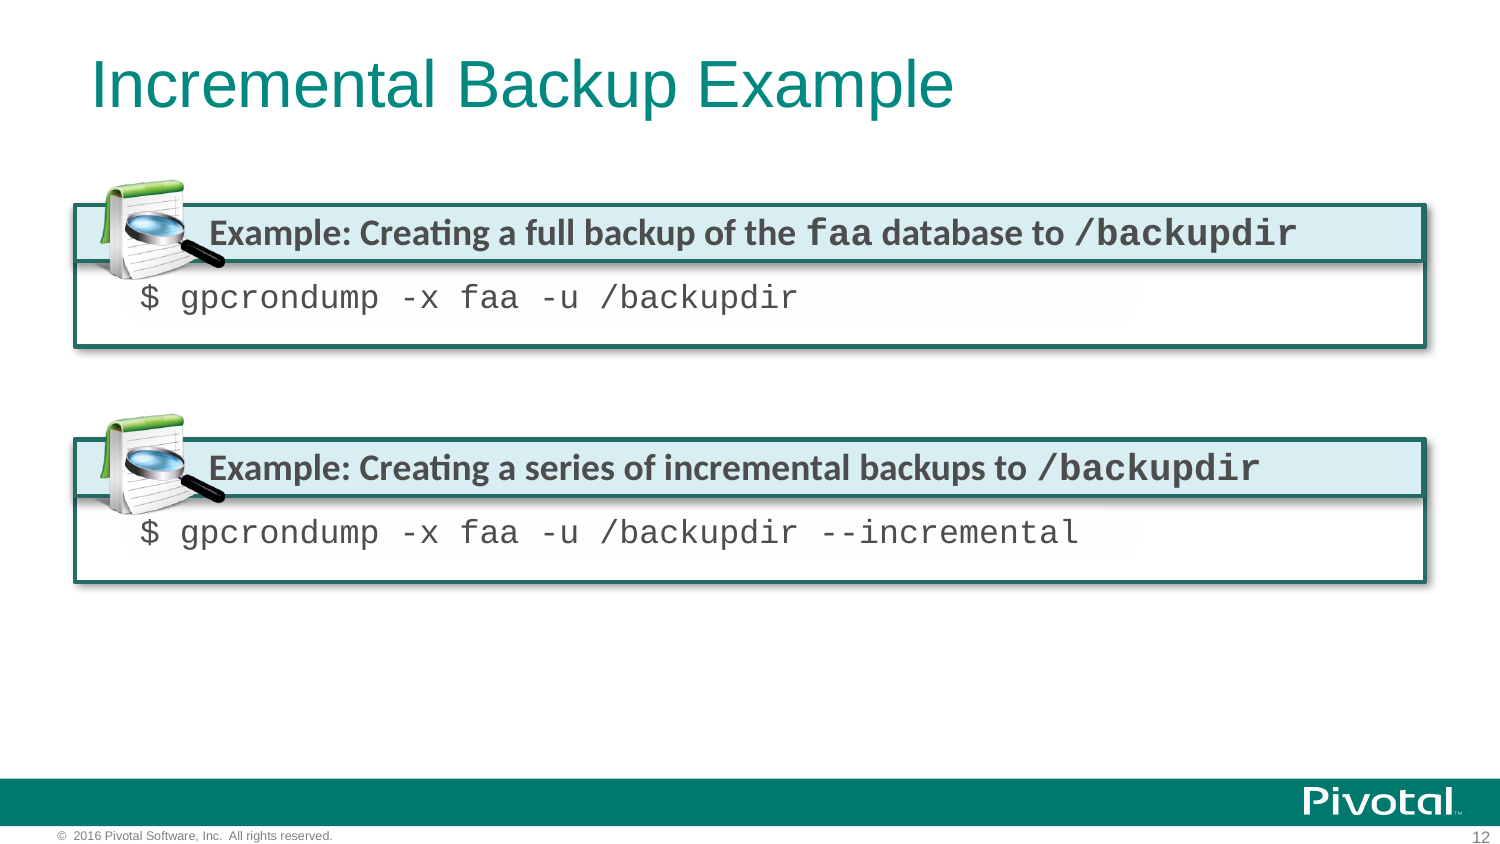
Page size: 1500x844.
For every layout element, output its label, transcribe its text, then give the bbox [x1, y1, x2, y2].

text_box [74, 412, 1426, 583]
picture [1304, 787, 1462, 815]
title Incremental Backup Example [75, 33, 1425, 175]
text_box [74, 178, 1426, 347]
